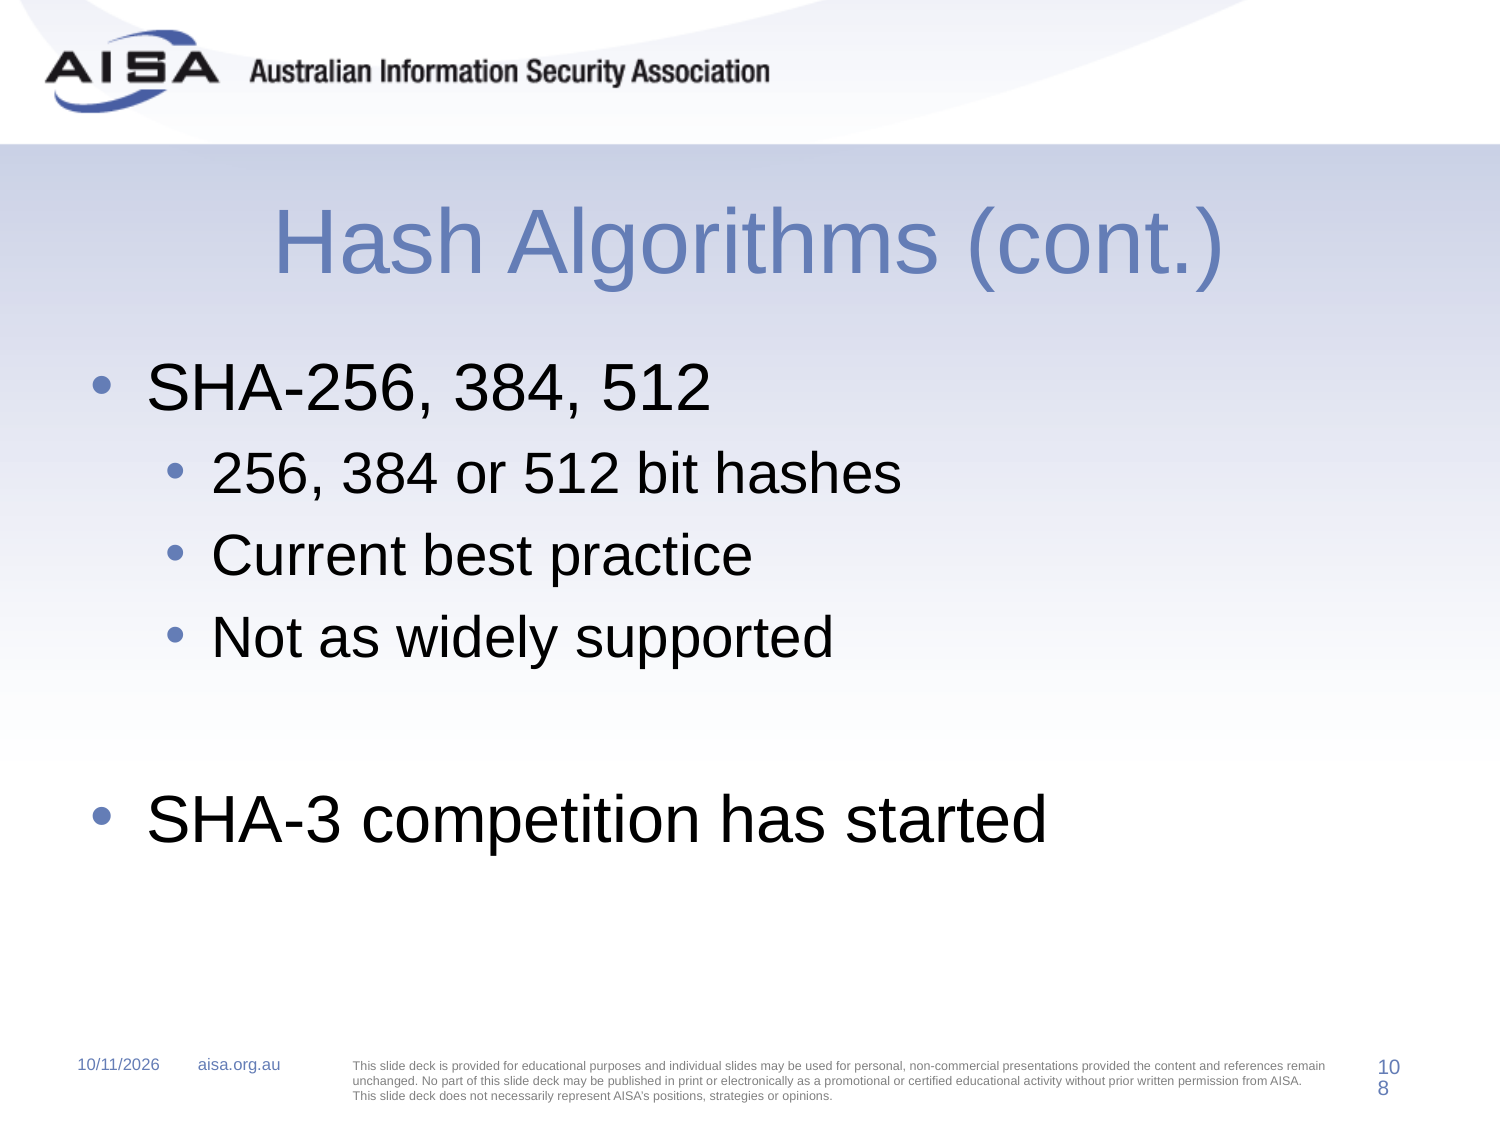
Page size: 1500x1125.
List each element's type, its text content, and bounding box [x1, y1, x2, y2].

title Hash Algorithms (cont.) [75, 149, 1425, 325]
list SHA-256, 384, 512 256, 384 or 512 bit hashes Current best practice Not as widely supported SHA-3 competition has started [75, 336, 1425, 1016]
picture [0, 0, 1500, 1125]
